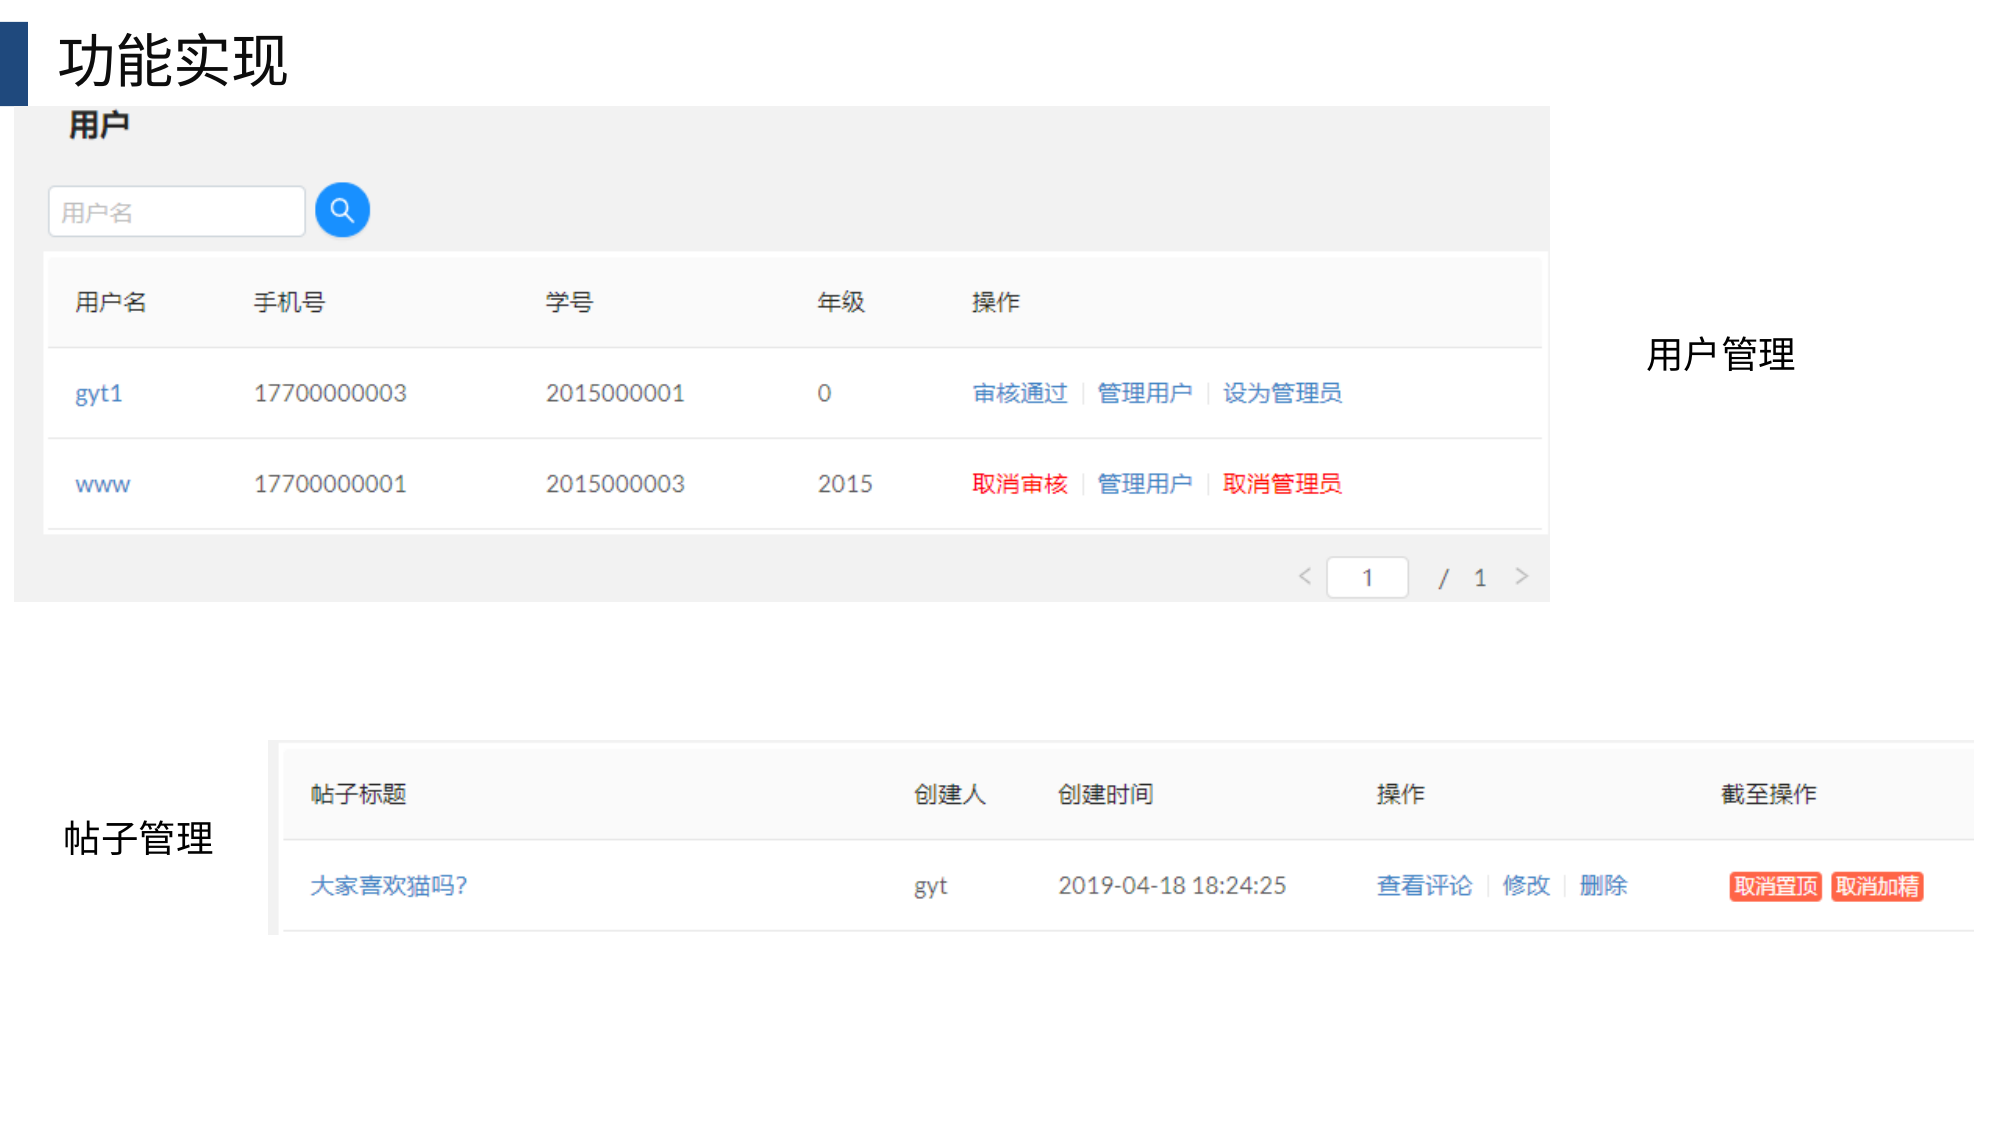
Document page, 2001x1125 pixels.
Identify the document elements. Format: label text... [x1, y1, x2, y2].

text_box 功能实现 [0, 16, 833, 104]
text_box 功能实现 [0, 108, 9, 120]
text_box 帖子管理 [49, 807, 231, 868]
text_box 用户管理 [1631, 323, 1812, 384]
picture [13, 105, 1550, 602]
picture [268, 740, 1974, 935]
text_box [0, 20, 30, 108]
